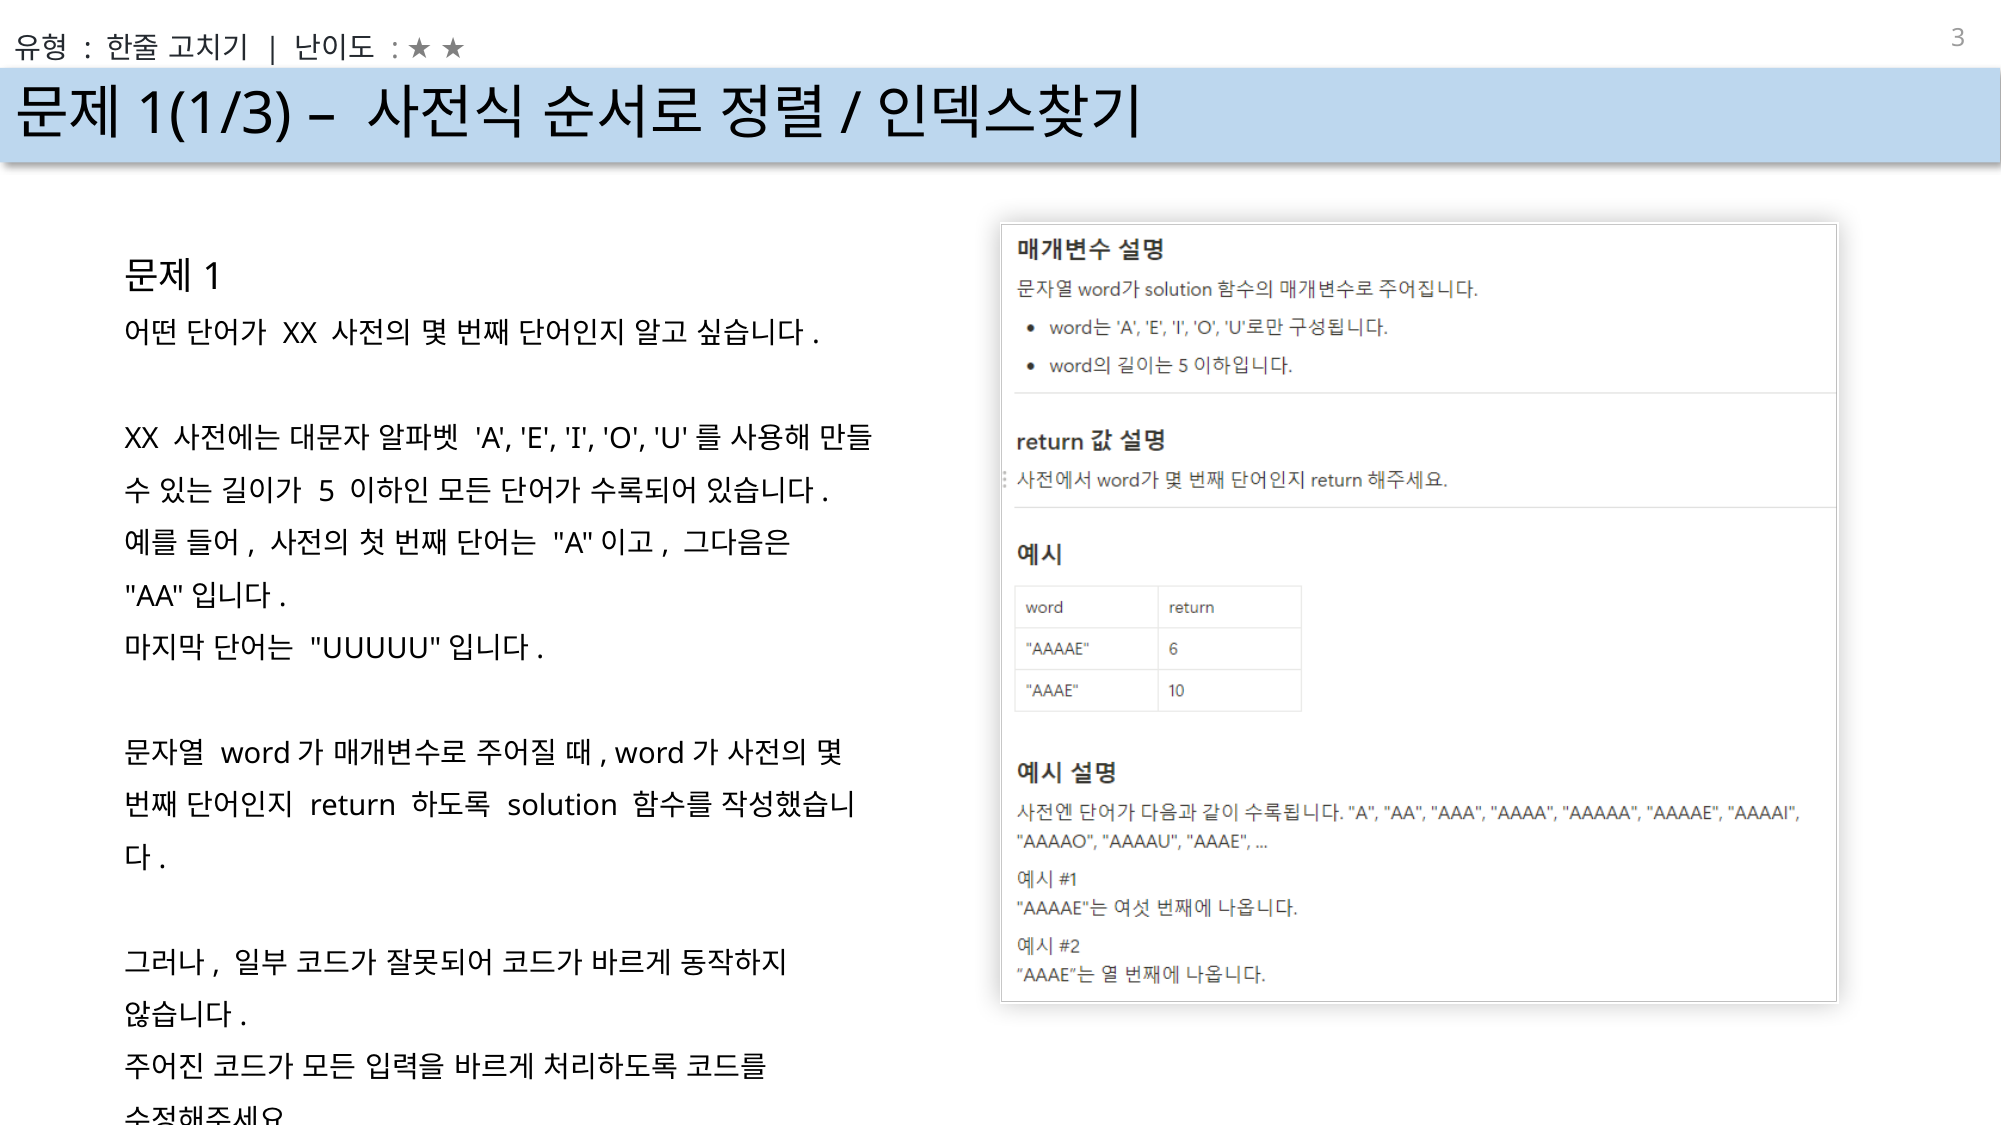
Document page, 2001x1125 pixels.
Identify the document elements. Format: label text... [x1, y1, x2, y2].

title 문제1(1/3) – 사전식 순서로 정렬/인덱스찾기 [0, 53, 1725, 177]
slide_number 3 [1530, 8, 1981, 68]
text_box 문제1 어떤 단어가 XX 사전의 몇 번째 단어인지 알고 싶습니다. XX 사전에는 대문자 알파벳 'A', 'E', 'I', 'O', 'U'를 사용해 만들 수 있는 길이가 5 이하인 모든 단어가 수록되어 있습니다. 예를 들어, 사전의 첫 번째 단어는 "A"이고, 그다음은 "AA"입니다. 마지막 단어는 "UUUUU"입니다. 문자열 word가 매개변수로 주어질 때, word가 사전의 몇 번째 단어인지 return 하도록 solution 함수를 작성했습니다. 그러나, 일부 코드가 잘못되어 코드가 바르게 동작하지 않습니다. 주어진 코드가 모든 입력을 바르게 처리하도록 코드를 수정해주세요. 코드는 _한 줄_만 수정해야 합니다. [109, 222, 907, 1125]
picture [999, 222, 1839, 1005]
text_box 유형 : 한줄 고치기 | 난이도 : ★ ★ [0, 21, 1017, 72]
